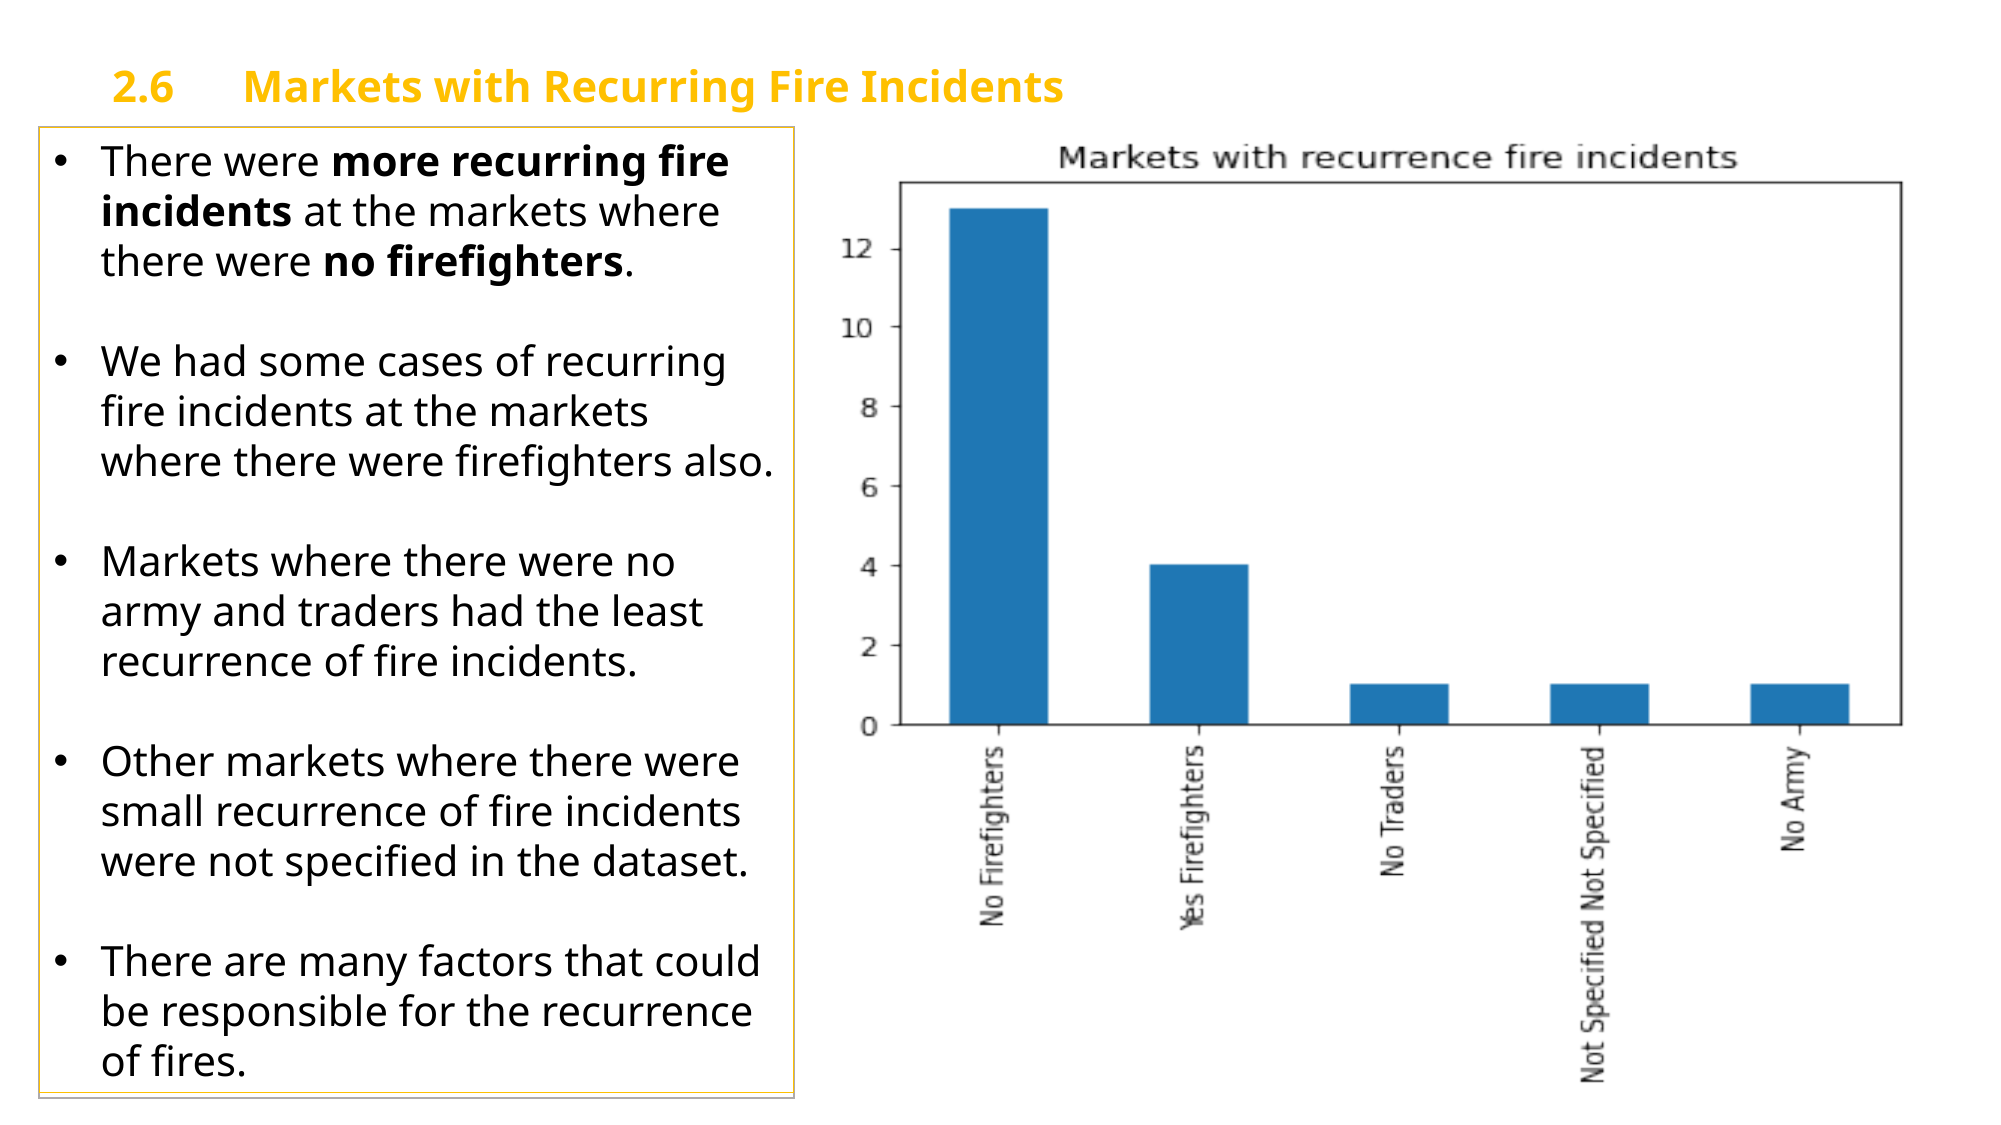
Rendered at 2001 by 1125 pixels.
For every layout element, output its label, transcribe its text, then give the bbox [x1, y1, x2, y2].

picture [819, 127, 1919, 1098]
title 2.6 Markets with Recurring Fire Incidents [39, 26, 1139, 172]
text_box There were more recurring fire incidents at the markets where there were no firefighters. We had some cases of recurring fire incidents at the markets where there were firefighters also. Markets where there were no army and traders had the least recurrence of fire incidents. Other markets where there were small recurrence of fire incidents were not specified in the dataset. There are many factors that could be responsible for the recurrence of fires. [39, 127, 794, 1093]
text_box [38, 126, 795, 1099]
